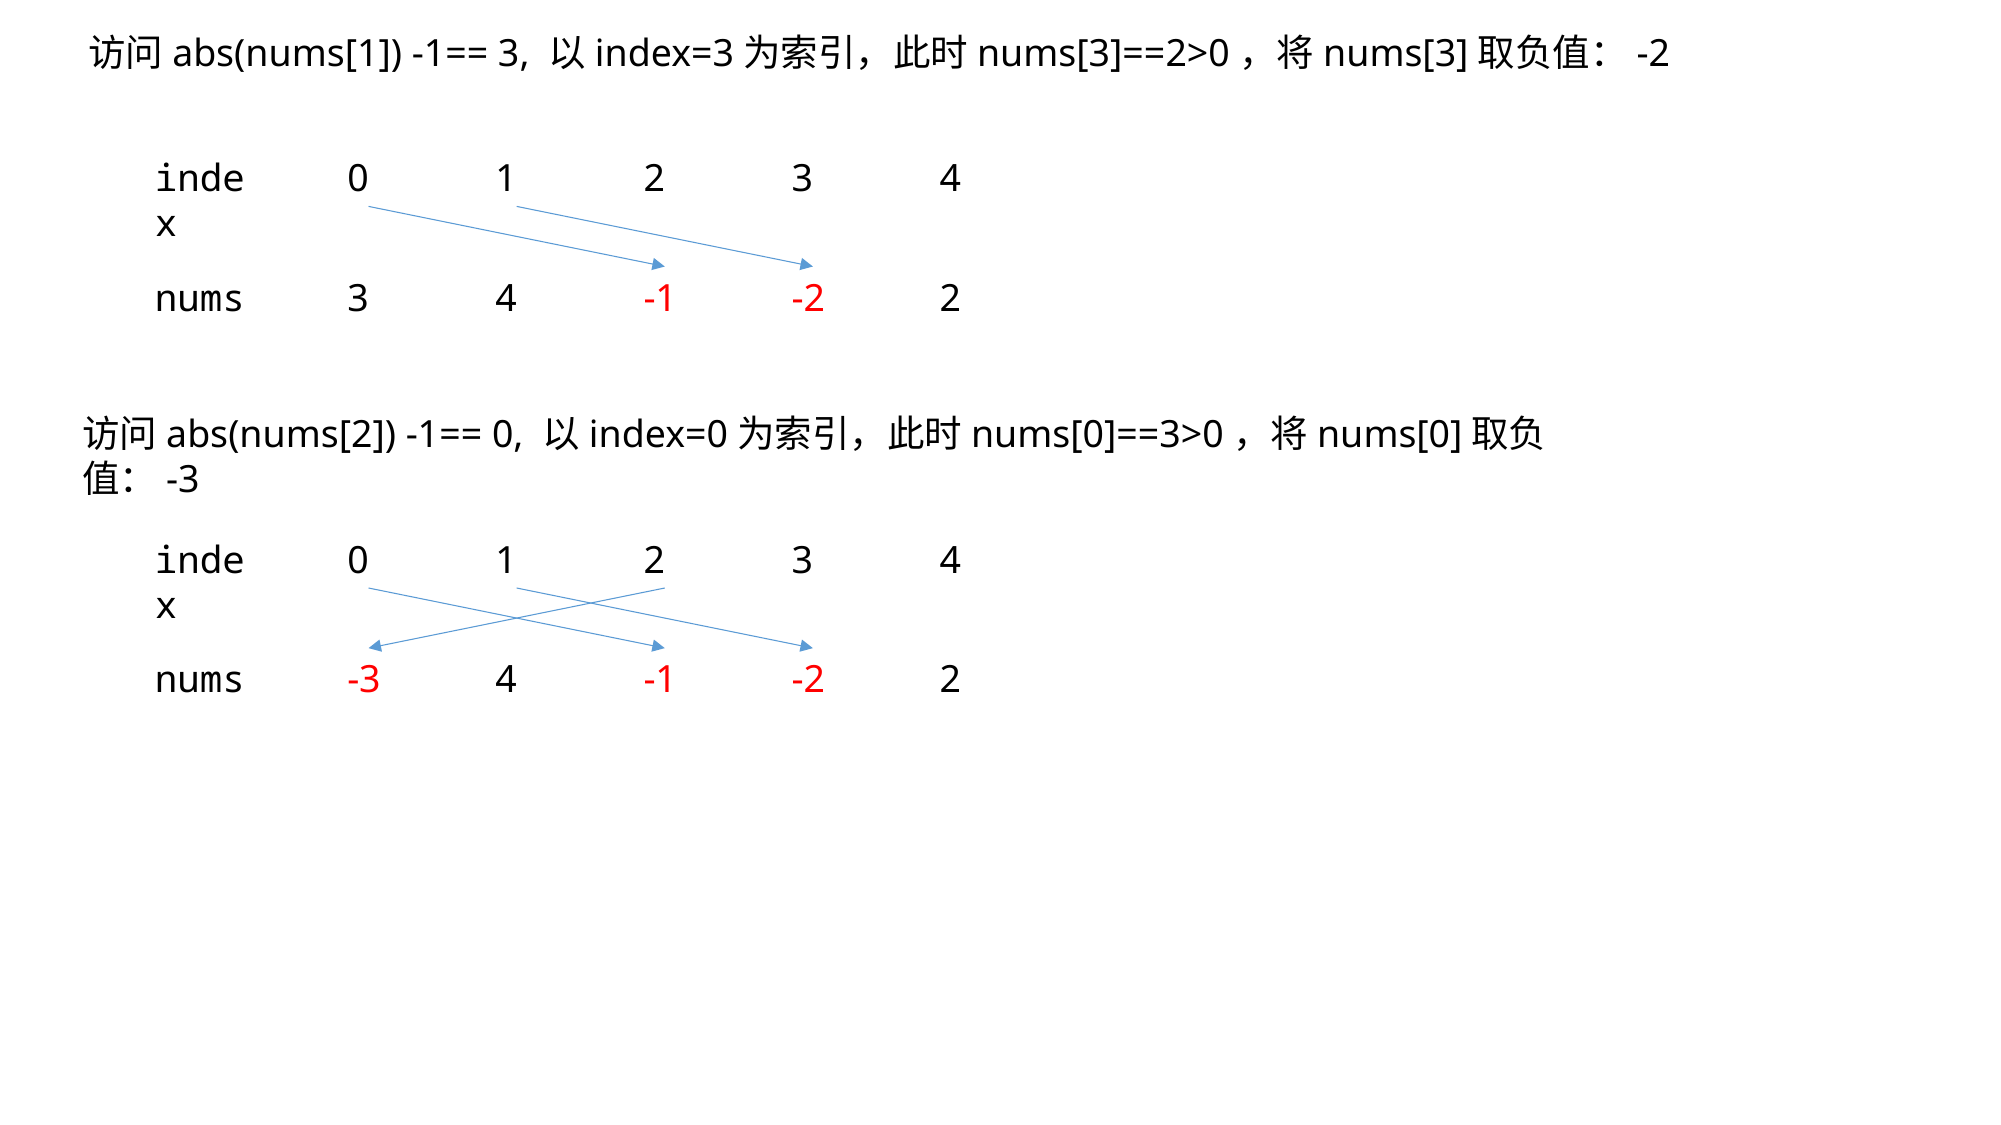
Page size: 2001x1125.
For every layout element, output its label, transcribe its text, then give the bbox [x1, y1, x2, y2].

text_box 4 [480, 267, 553, 327]
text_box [368, 588, 665, 649]
text_box -2 [776, 266, 849, 327]
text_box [665, 588, 813, 649]
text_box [516, 207, 813, 267]
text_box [368, 207, 516, 267]
text_box 4 [924, 528, 998, 588]
text_box 3 [776, 146, 849, 207]
text_box 3 [776, 528, 849, 588]
text_box 4 [924, 146, 998, 207]
text_box index [140, 528, 275, 633]
text_box 访问abs(nums[2]) -1== 0, 以index=0为索引，此时nums[0]==3>0，将nums[0]取负值：-3 [67, 402, 1621, 508]
text_box 2 [924, 648, 998, 708]
text_box 1 [480, 528, 553, 588]
text_box 4 [480, 649, 553, 708]
text_box 2 [628, 146, 701, 207]
text_box 3 [332, 266, 405, 327]
text_box -1 [628, 267, 701, 327]
text_box 0 [332, 146, 405, 207]
text_box 2 [628, 528, 701, 588]
text_box 访问abs(nums[1]) -1== 3, 以index=3为索引，此时nums[3]==2>0，将nums[3]取负值：-2 [73, 21, 1815, 81]
text_box -3 [332, 648, 405, 708]
text_box 2 [924, 266, 998, 327]
text_box 1 [480, 146, 553, 207]
text_box nums [140, 648, 275, 708]
text_box nums [140, 266, 275, 327]
text_box -2 [776, 648, 849, 708]
text_box 0 [332, 528, 405, 588]
text_box index [140, 146, 275, 252]
text_box -1 [628, 649, 701, 708]
